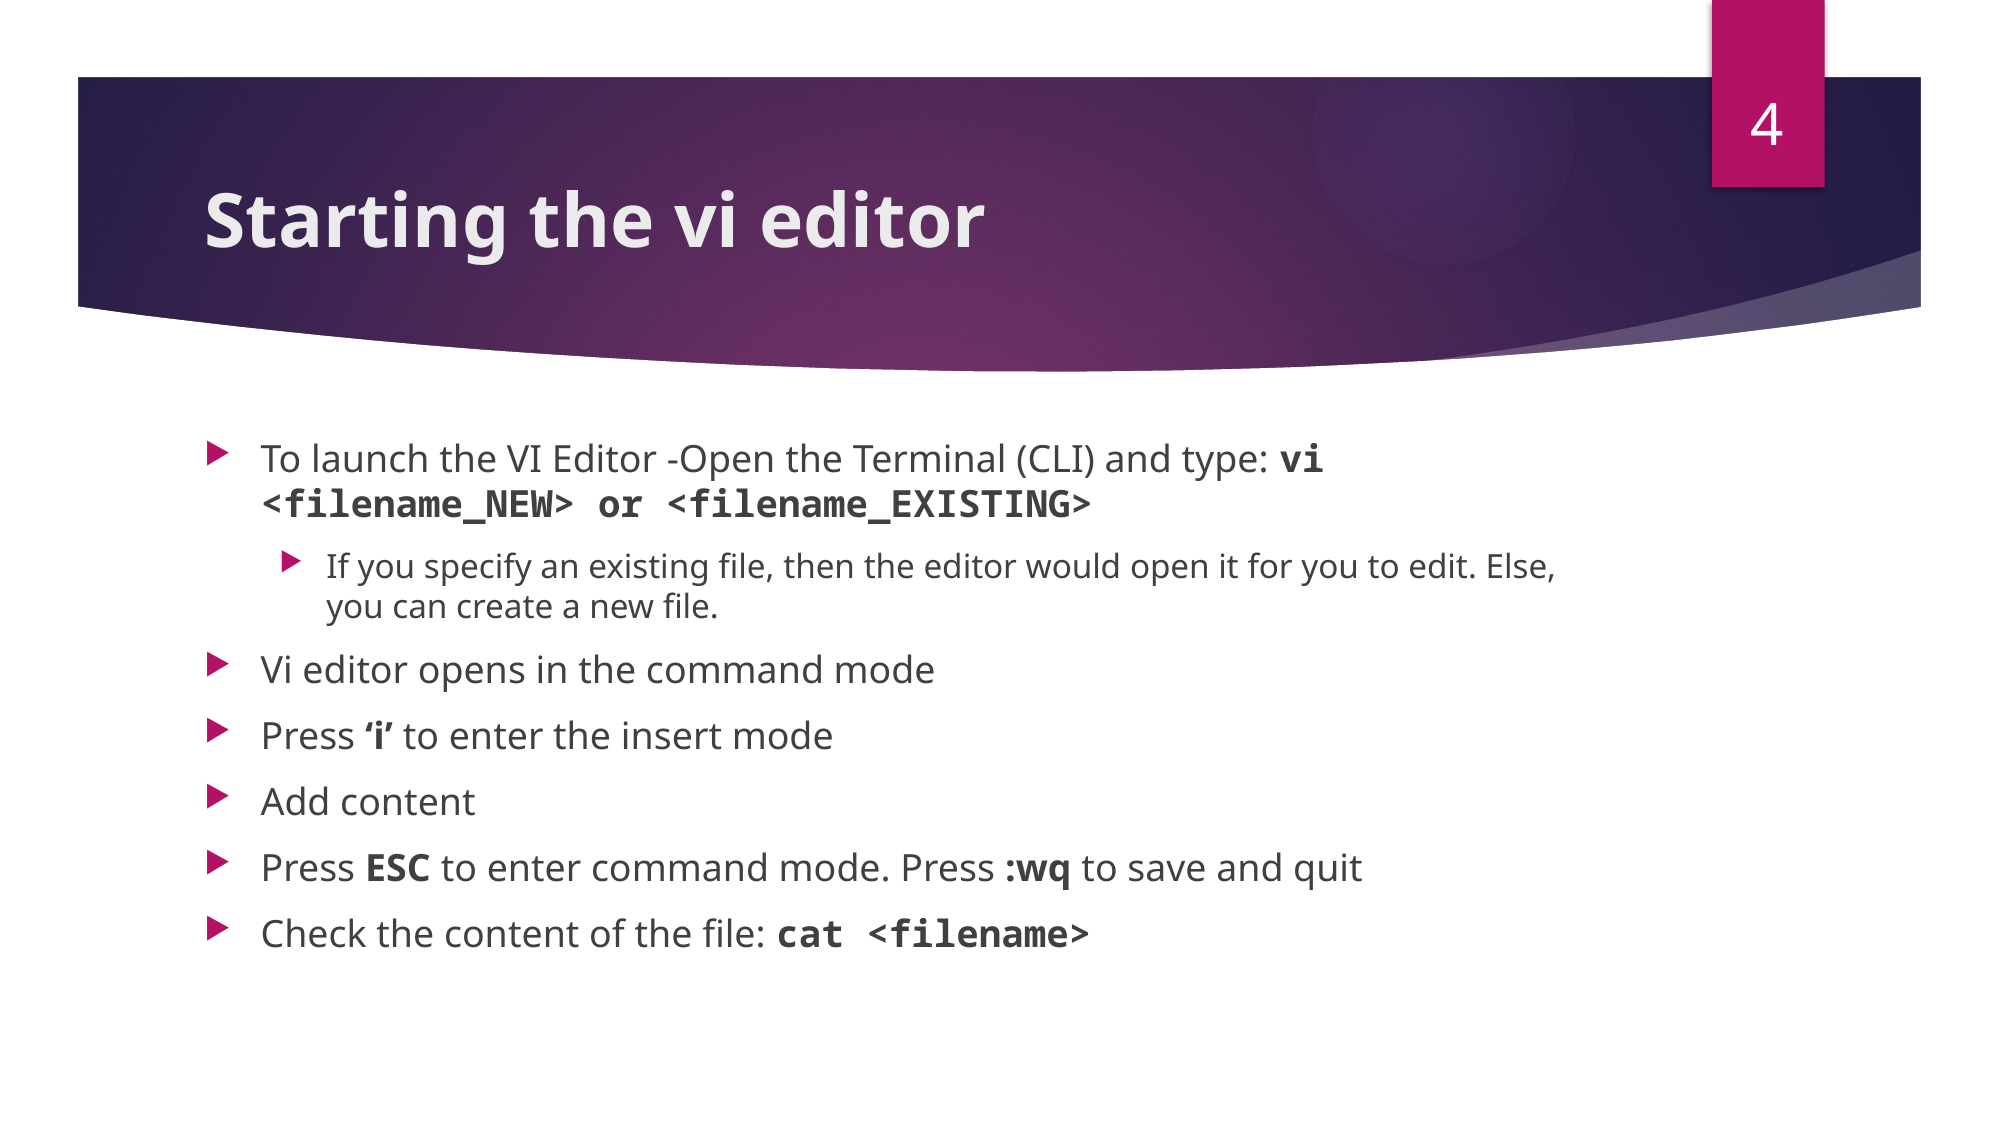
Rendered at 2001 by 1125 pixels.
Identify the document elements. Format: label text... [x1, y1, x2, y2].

slide_number 4 [1698, 48, 1836, 175]
list To launch the VI Editor -Open the Terminal (CLI) and type: vi <filename_NEW> or <filename_EXISTING> If you specify an existing file, then the editor would open it for you to edit. Else, you can create a new file. Vi editor opens in the command mode Press ‘i’ to enter the insert mode Add content Press ESC to enter command mode. Press :wq to save and quit Check the content of the file: cat <filename> [189, 427, 1638, 988]
title Starting the vi editor [189, 159, 1627, 276]
